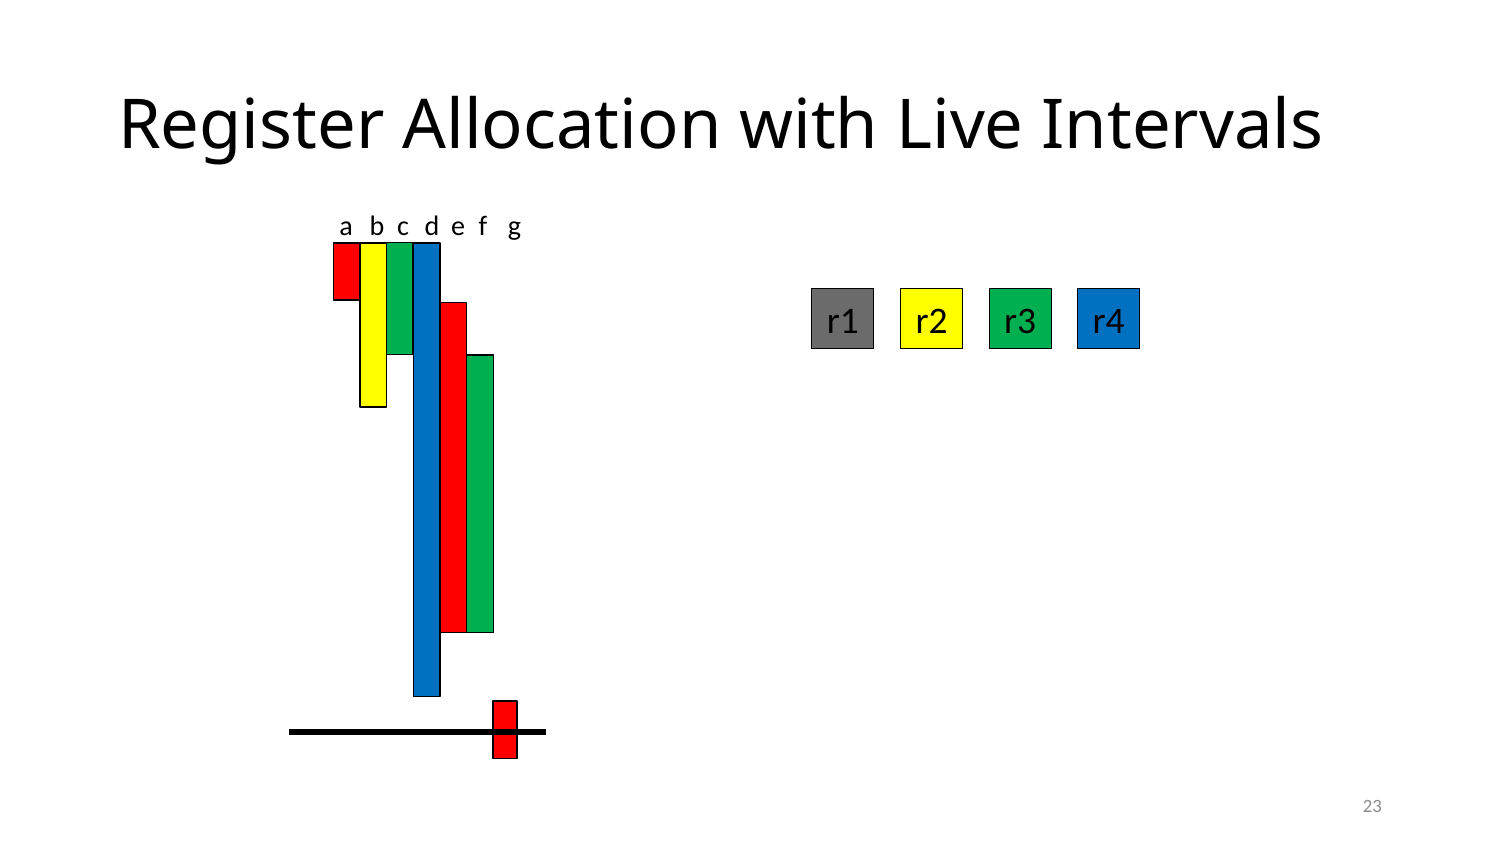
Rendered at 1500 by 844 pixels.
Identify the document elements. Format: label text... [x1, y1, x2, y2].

text_box r1 [811, 288, 874, 349]
text_box [360, 242, 387, 407]
text_box c [382, 200, 409, 242]
text_box [439, 302, 467, 633]
text_box b [354, 200, 382, 242]
text_box r2 [900, 288, 963, 349]
title Register Allocation with Live Intervals [103, 44, 1397, 208]
text_box g [493, 200, 547, 249]
text_box [493, 701, 517, 729]
text_box [413, 242, 440, 697]
text_box [493, 735, 517, 759]
text_box e [436, 200, 463, 249]
text_box d [409, 200, 436, 242]
text_box a [324, 200, 354, 249]
text_box f [463, 200, 493, 249]
text_box r4 [1077, 288, 1140, 349]
text_box r3 [989, 288, 1052, 349]
slide_number 23 [1059, 782, 1397, 827]
text_box [466, 354, 494, 633]
text_box [333, 242, 360, 301]
text_box [386, 242, 413, 355]
